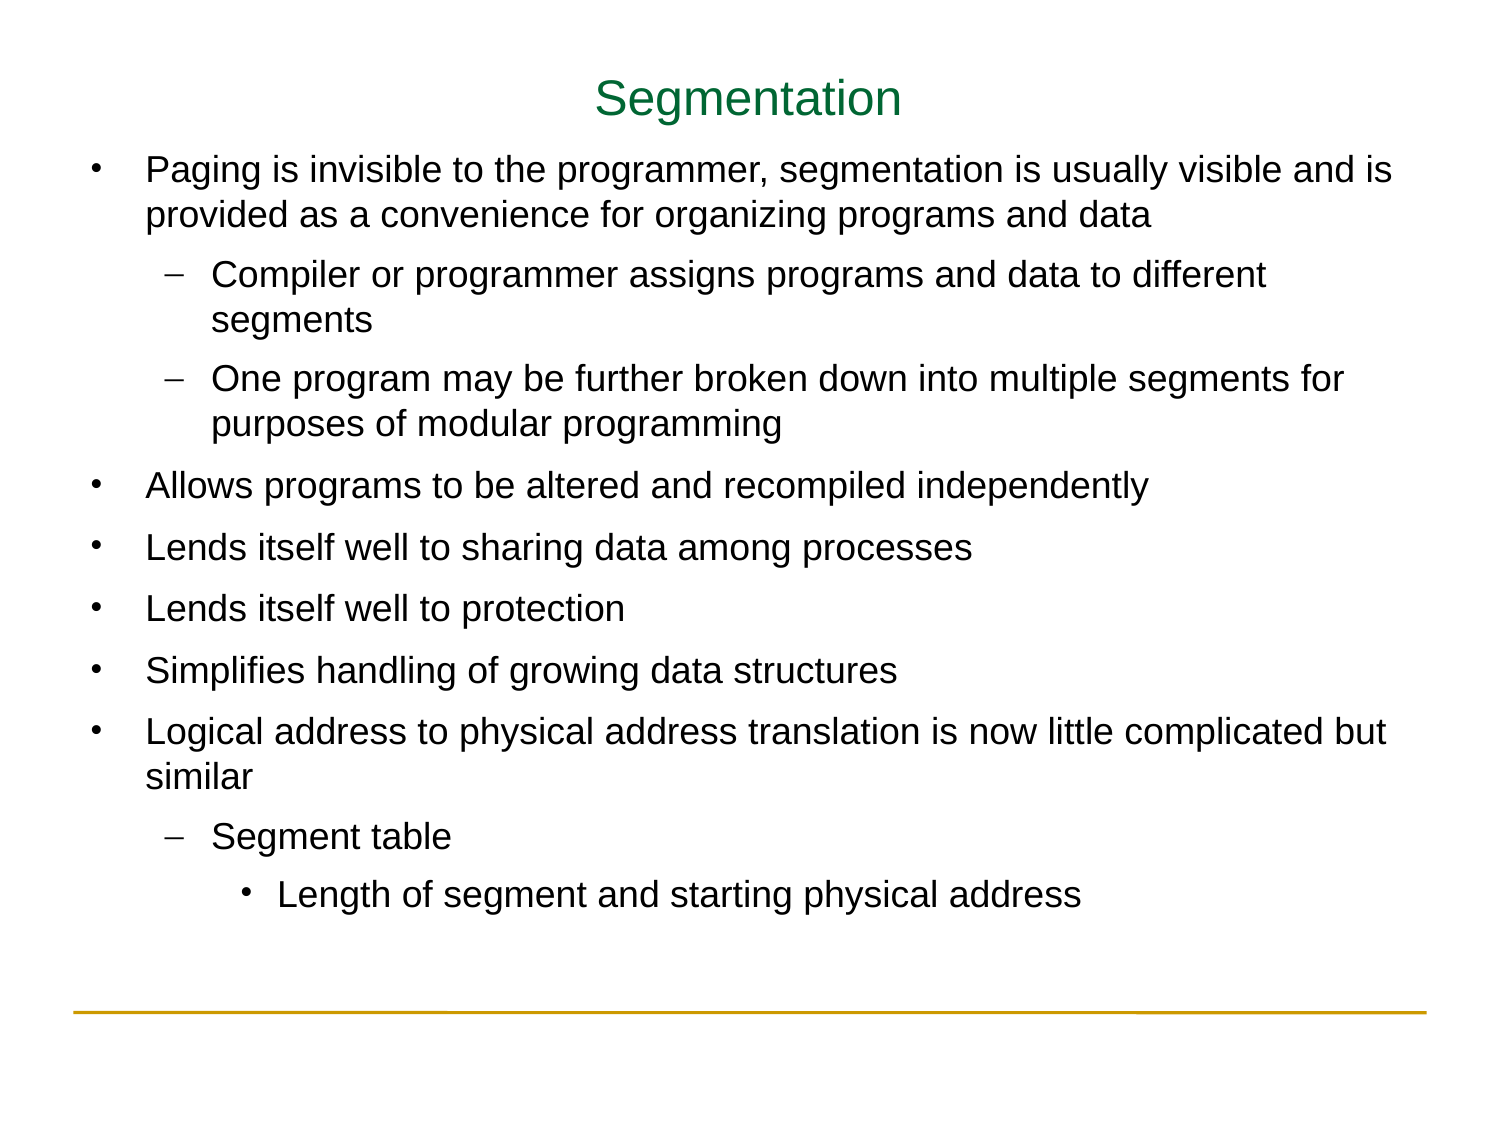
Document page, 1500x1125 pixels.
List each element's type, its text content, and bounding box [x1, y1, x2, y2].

text_box Segmentation [75, 58, 1422, 134]
text_box Paging is invisible to the programmer, segmentation is usually visible and is provided as a convenience for organizing programs and data Compiler or programmer assigns programs and data to different segments One program may be further broken down into multiple segments for purposes of modular programming Allows programs to be altered and recompiled independently Lends itself well to sharing data among processes Lends itself well to protection Simplifies handling of growing data structures Logical address to physical address translation is now little complicated but similar Segment table Length of segment and starting physical address [75, 137, 1422, 1000]
